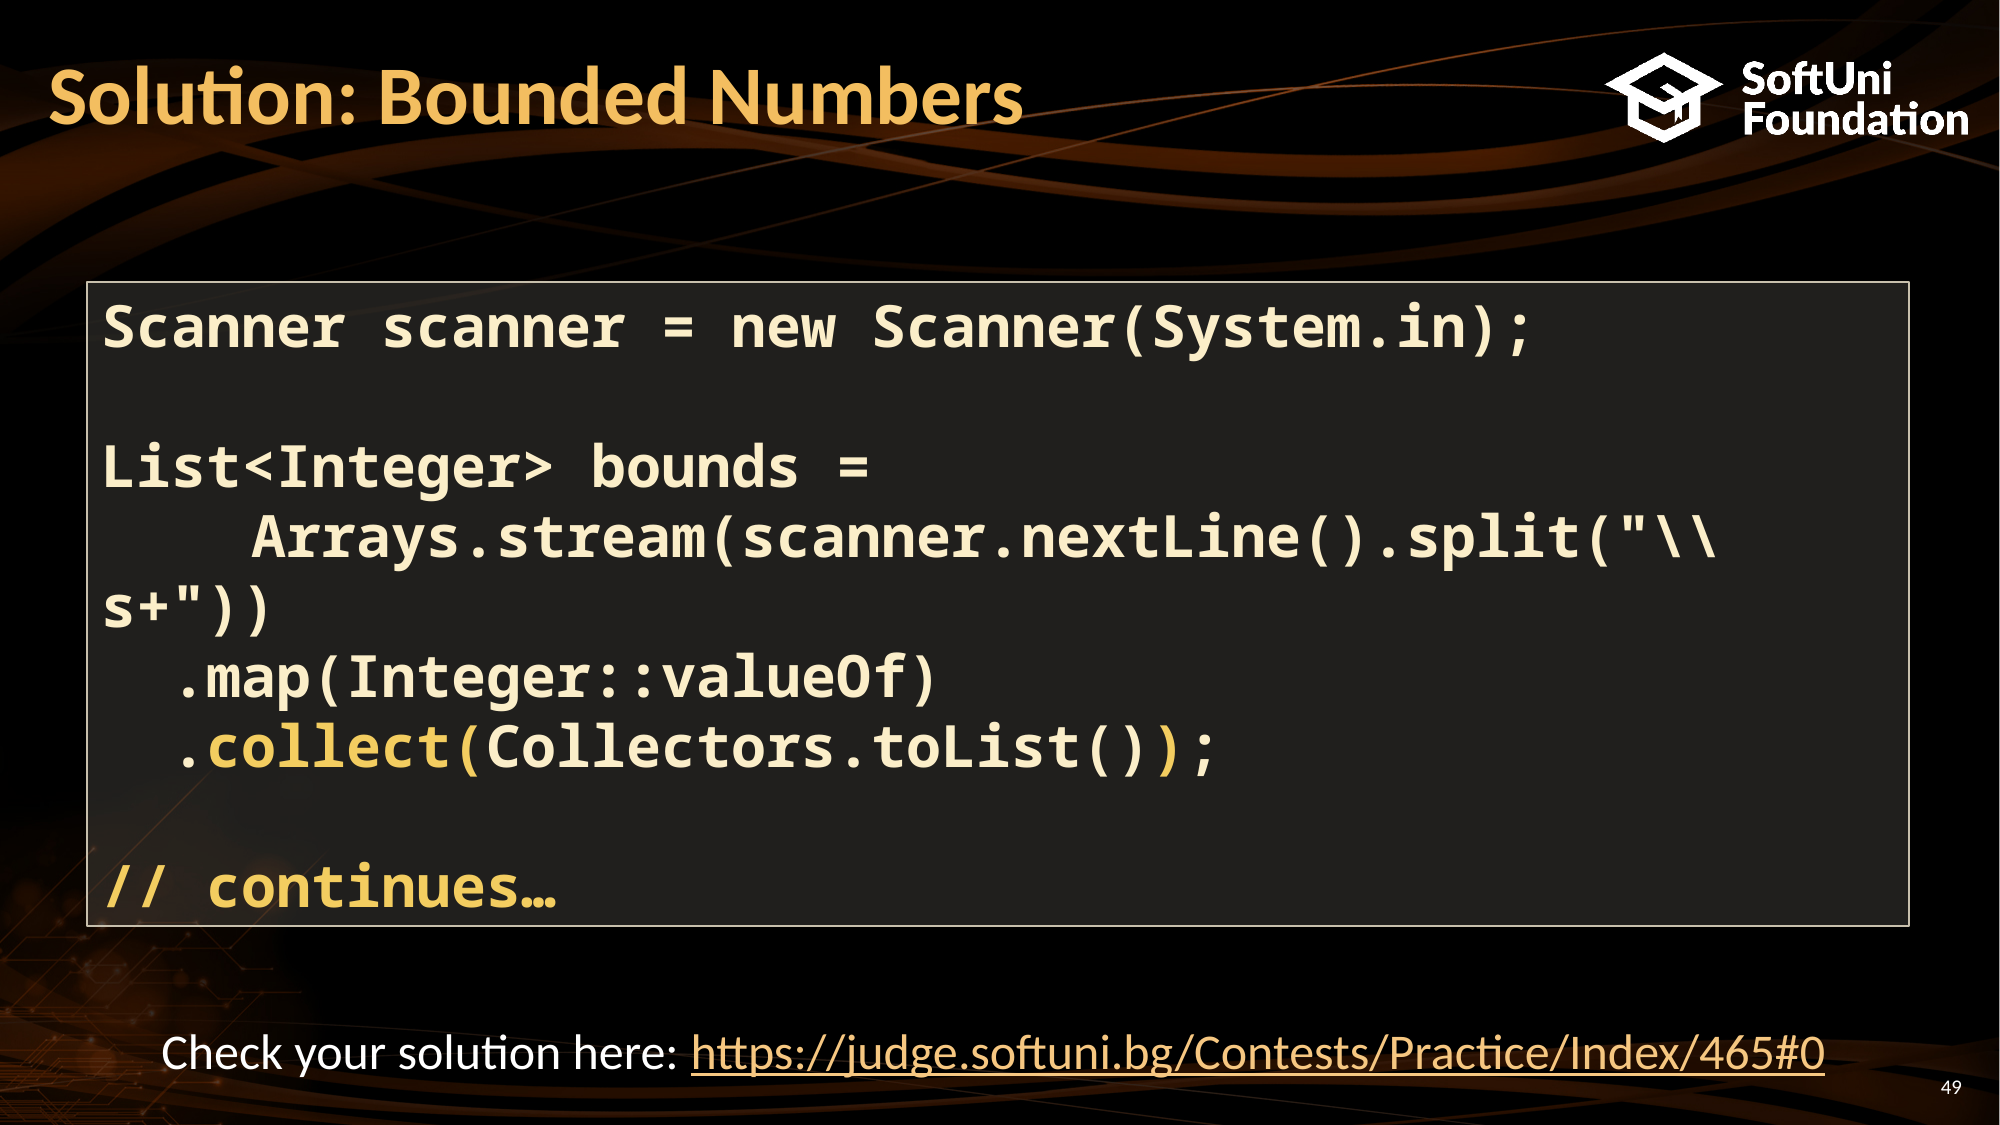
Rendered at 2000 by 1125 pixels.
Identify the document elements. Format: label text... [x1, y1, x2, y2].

picture [0, 0, 2000, 1125]
title Solution: Bounded Numbers [30, 6, 1602, 189]
slide_number 49 [1897, 1070, 1968, 1103]
text_box Scanner scanner = new Scanner(System.in); List<Integer> bounds = Arrays.stream(scanner.nextLine().split("\\s+")) .map(Integer::valueOf) .collect(Collectors.toList()); // continues… [87, 281, 1909, 927]
text_box Check your solution here: https://judge.softuni.bg/Contests/Practice/Index/465#0 [124, 1011, 1863, 1087]
